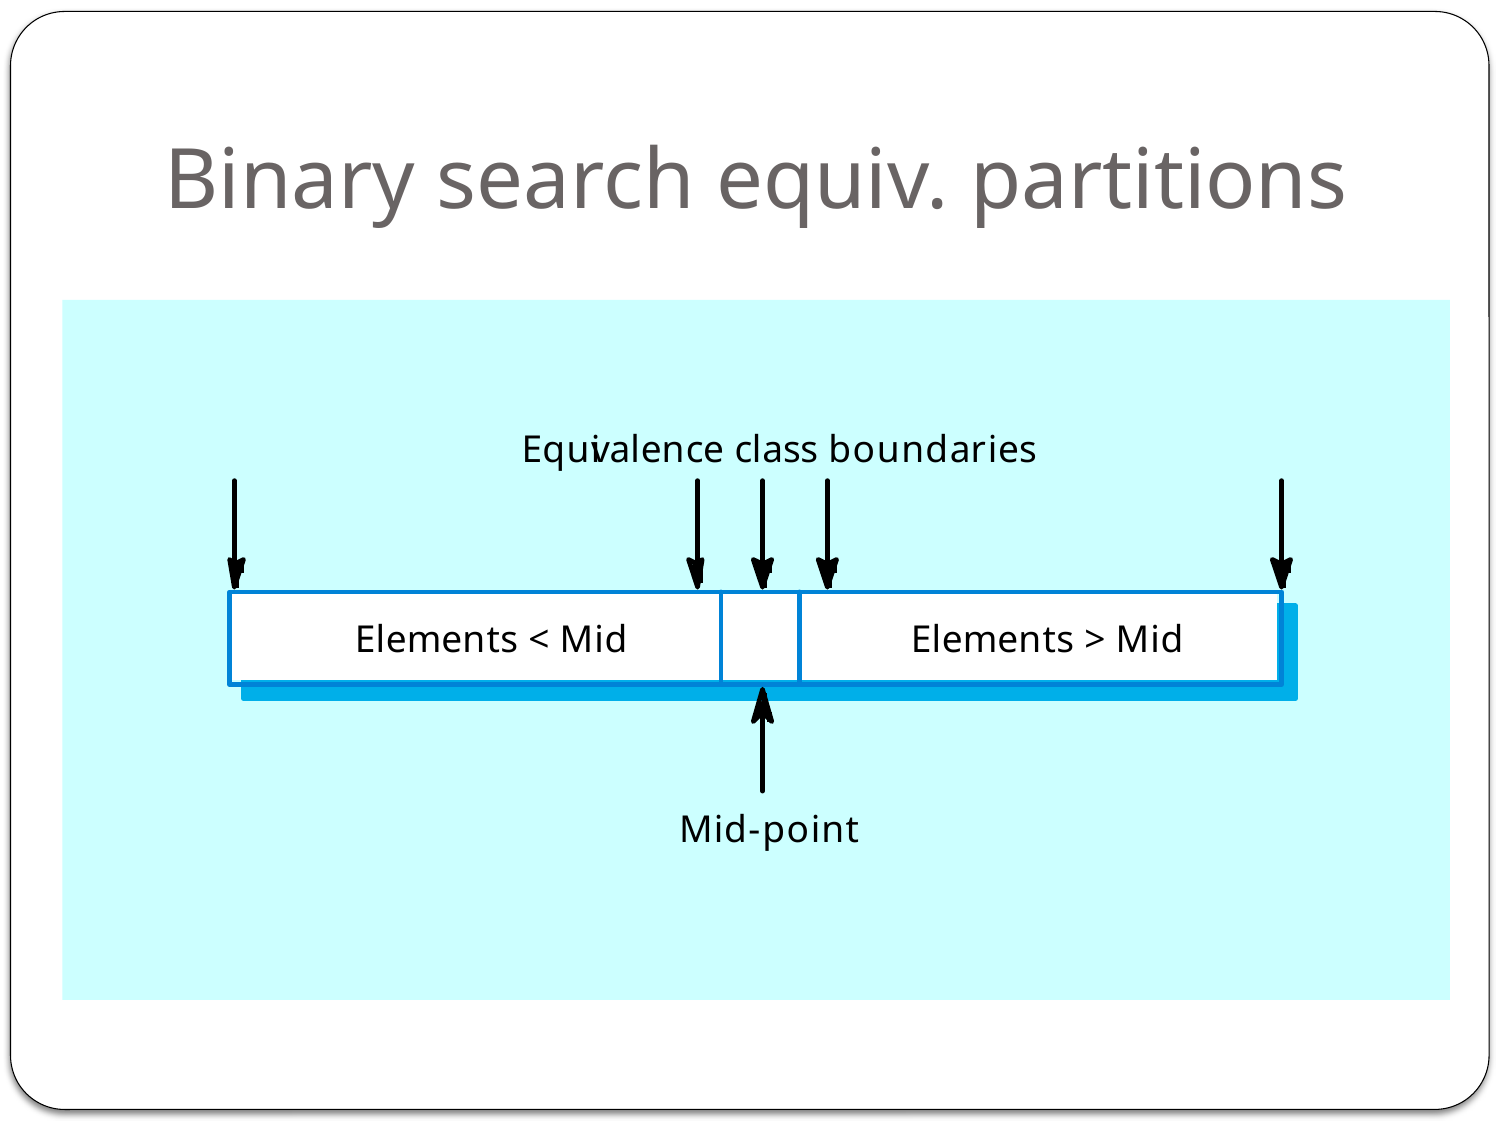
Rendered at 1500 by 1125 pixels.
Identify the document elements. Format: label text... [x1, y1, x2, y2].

title Binary search equiv. partitions [150, 45, 1425, 233]
picture [224, 424, 1301, 857]
text_box [62, 299, 1450, 1000]
